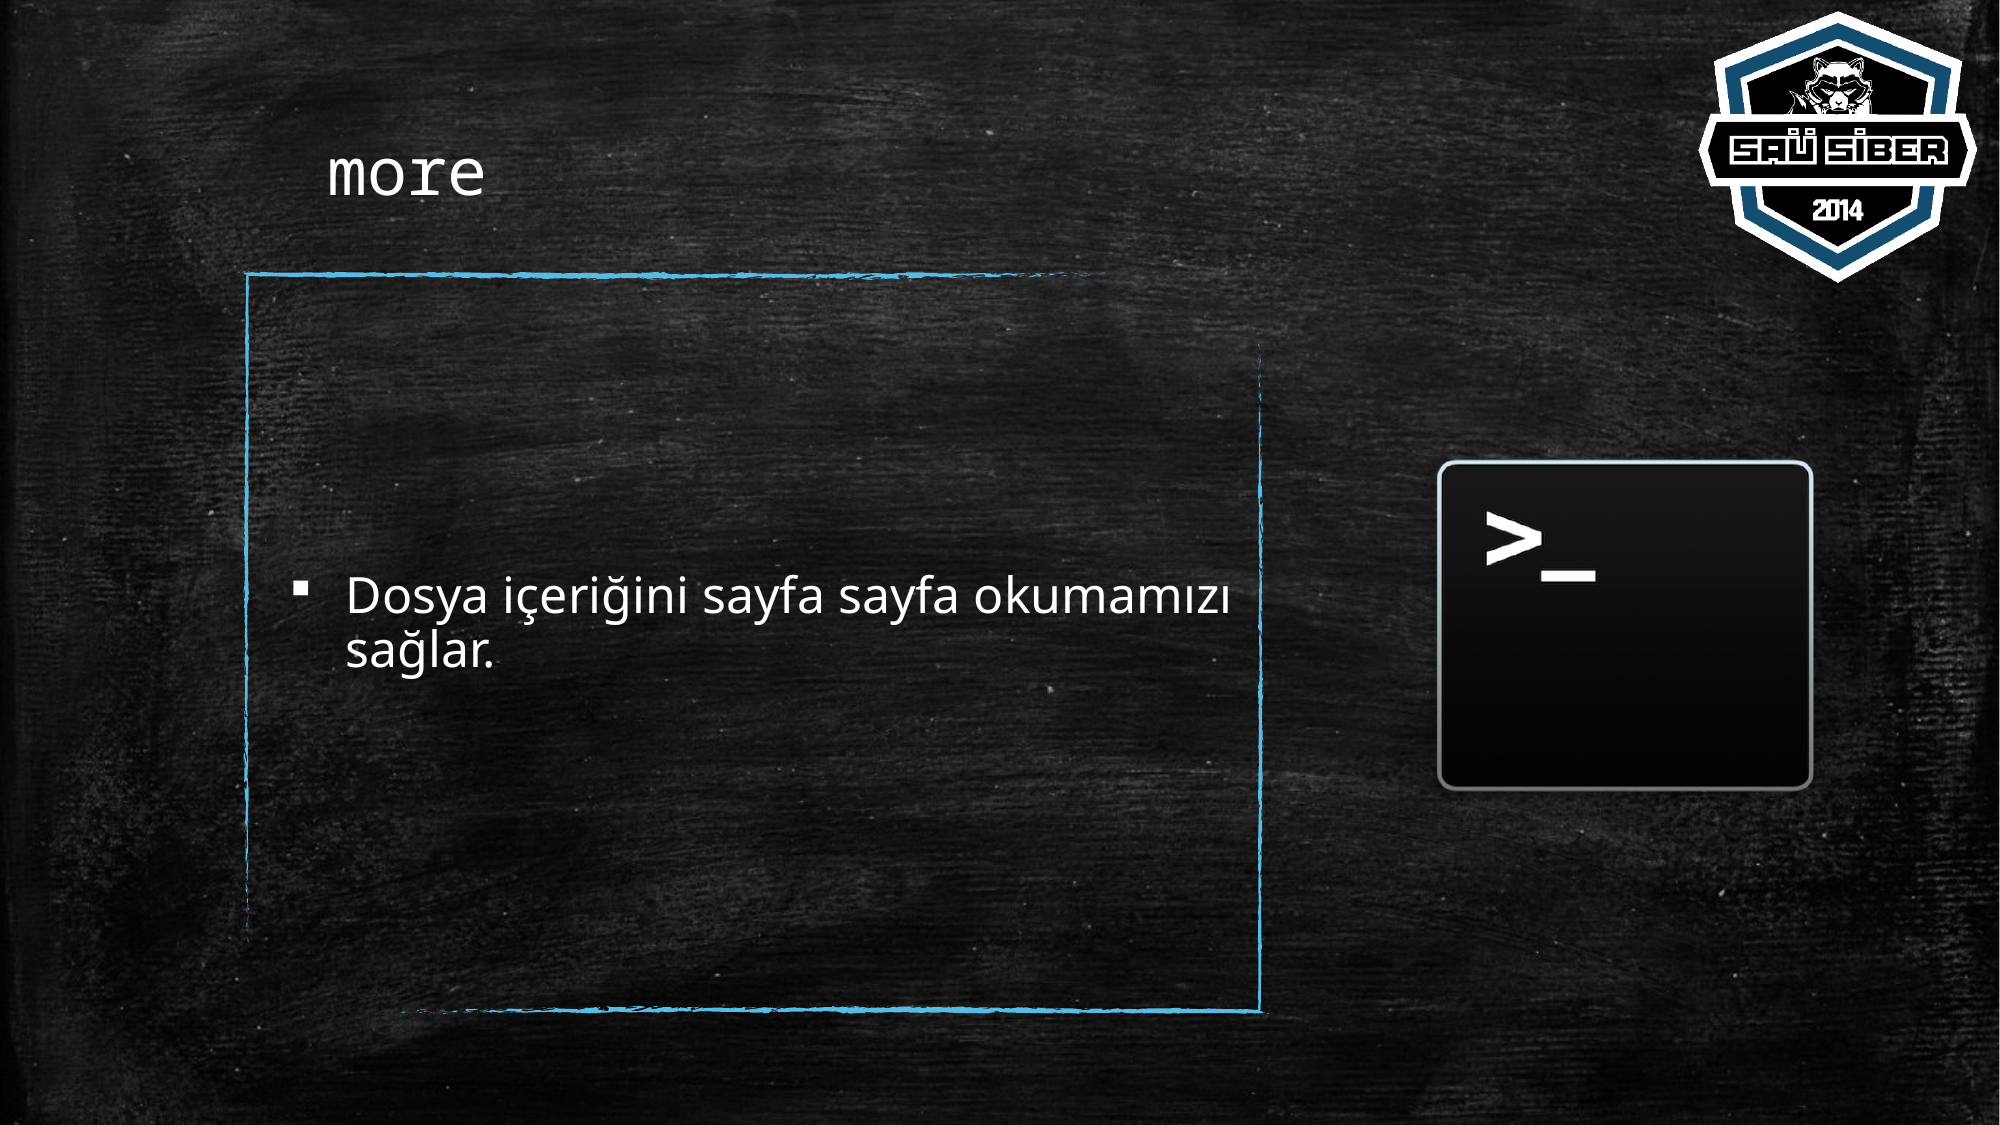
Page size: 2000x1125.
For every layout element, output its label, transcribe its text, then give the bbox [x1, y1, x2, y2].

picture [1412, 412, 1838, 838]
text_box Dosya içeriğini sayfa sayfa okumamızı sağlar. [274, 562, 1250, 686]
picture [1637, 0, 2000, 350]
title more [312, 50, 1637, 218]
